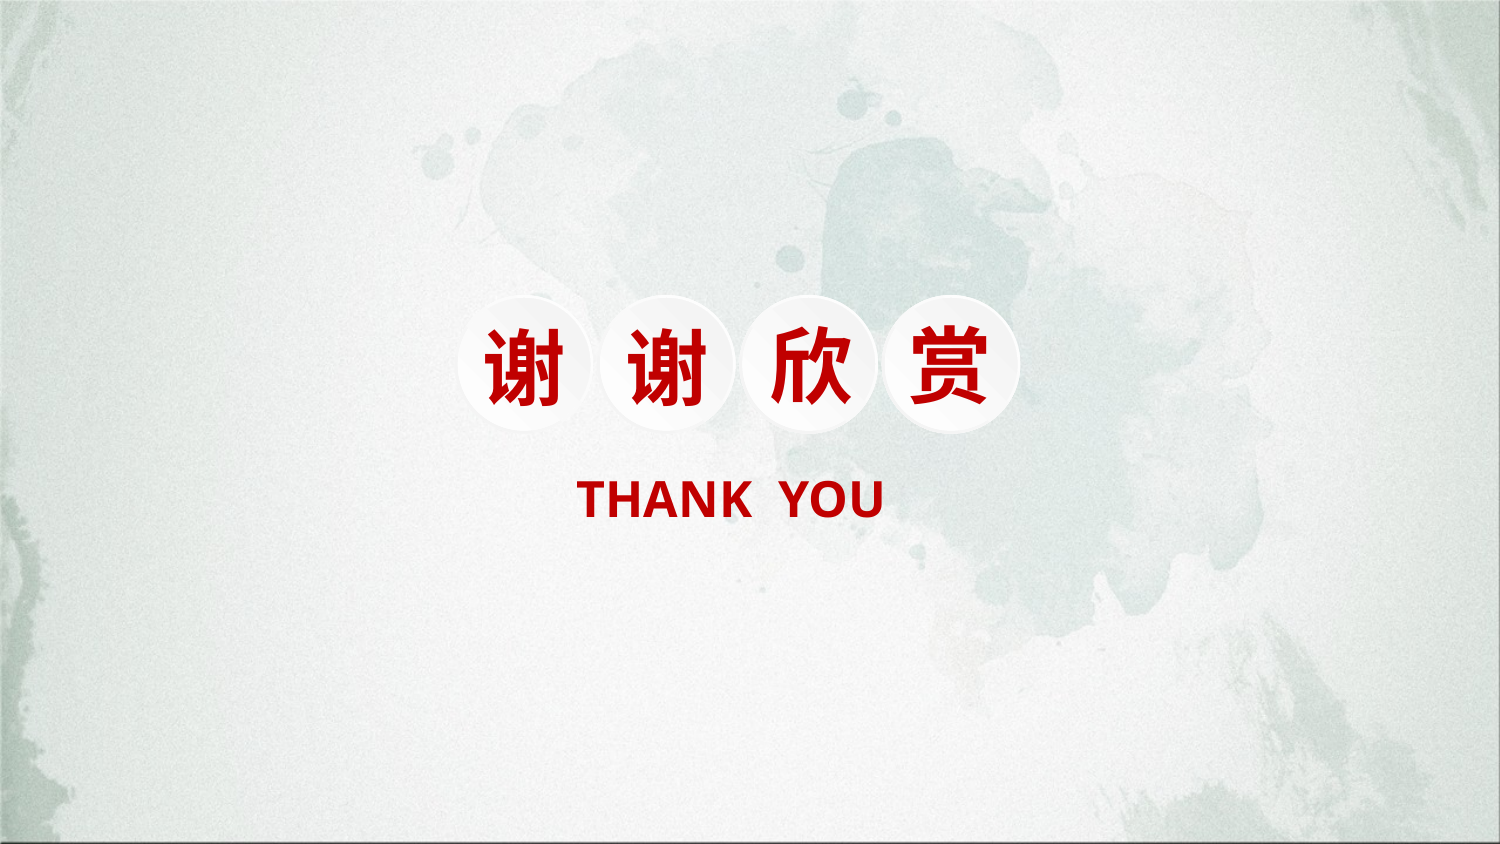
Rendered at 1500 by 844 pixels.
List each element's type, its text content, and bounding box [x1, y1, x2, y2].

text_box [739, 294, 879, 434]
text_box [596, 294, 736, 434]
picture [0, 0, 1500, 844]
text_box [881, 294, 1021, 434]
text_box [454, 294, 594, 434]
text_box THANK YOU [537, 467, 926, 528]
